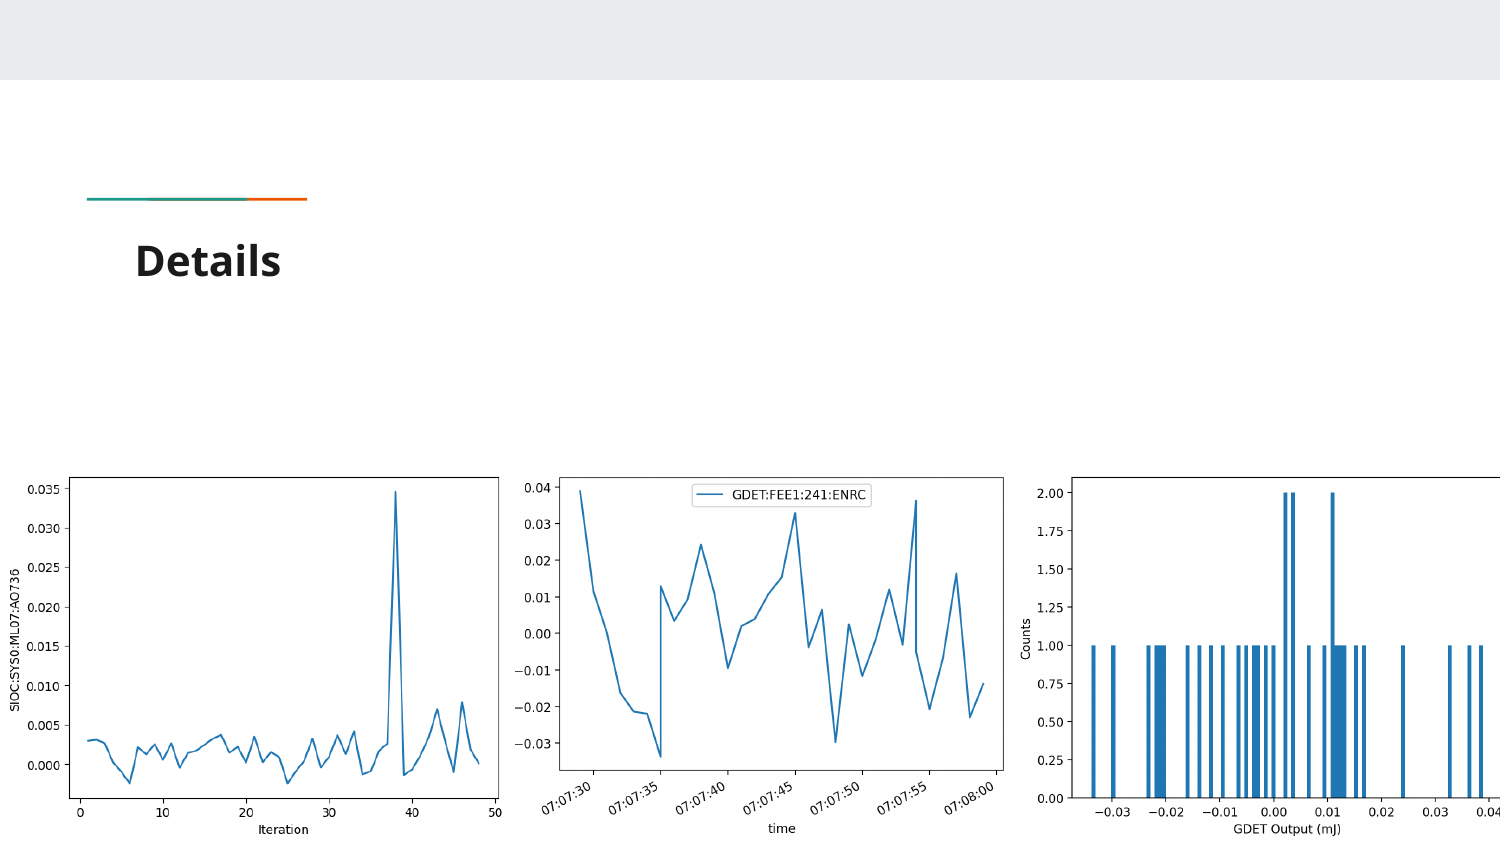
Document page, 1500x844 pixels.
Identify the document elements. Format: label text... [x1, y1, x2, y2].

picture [0, 469, 1500, 844]
title Details [119, 216, 1381, 305]
